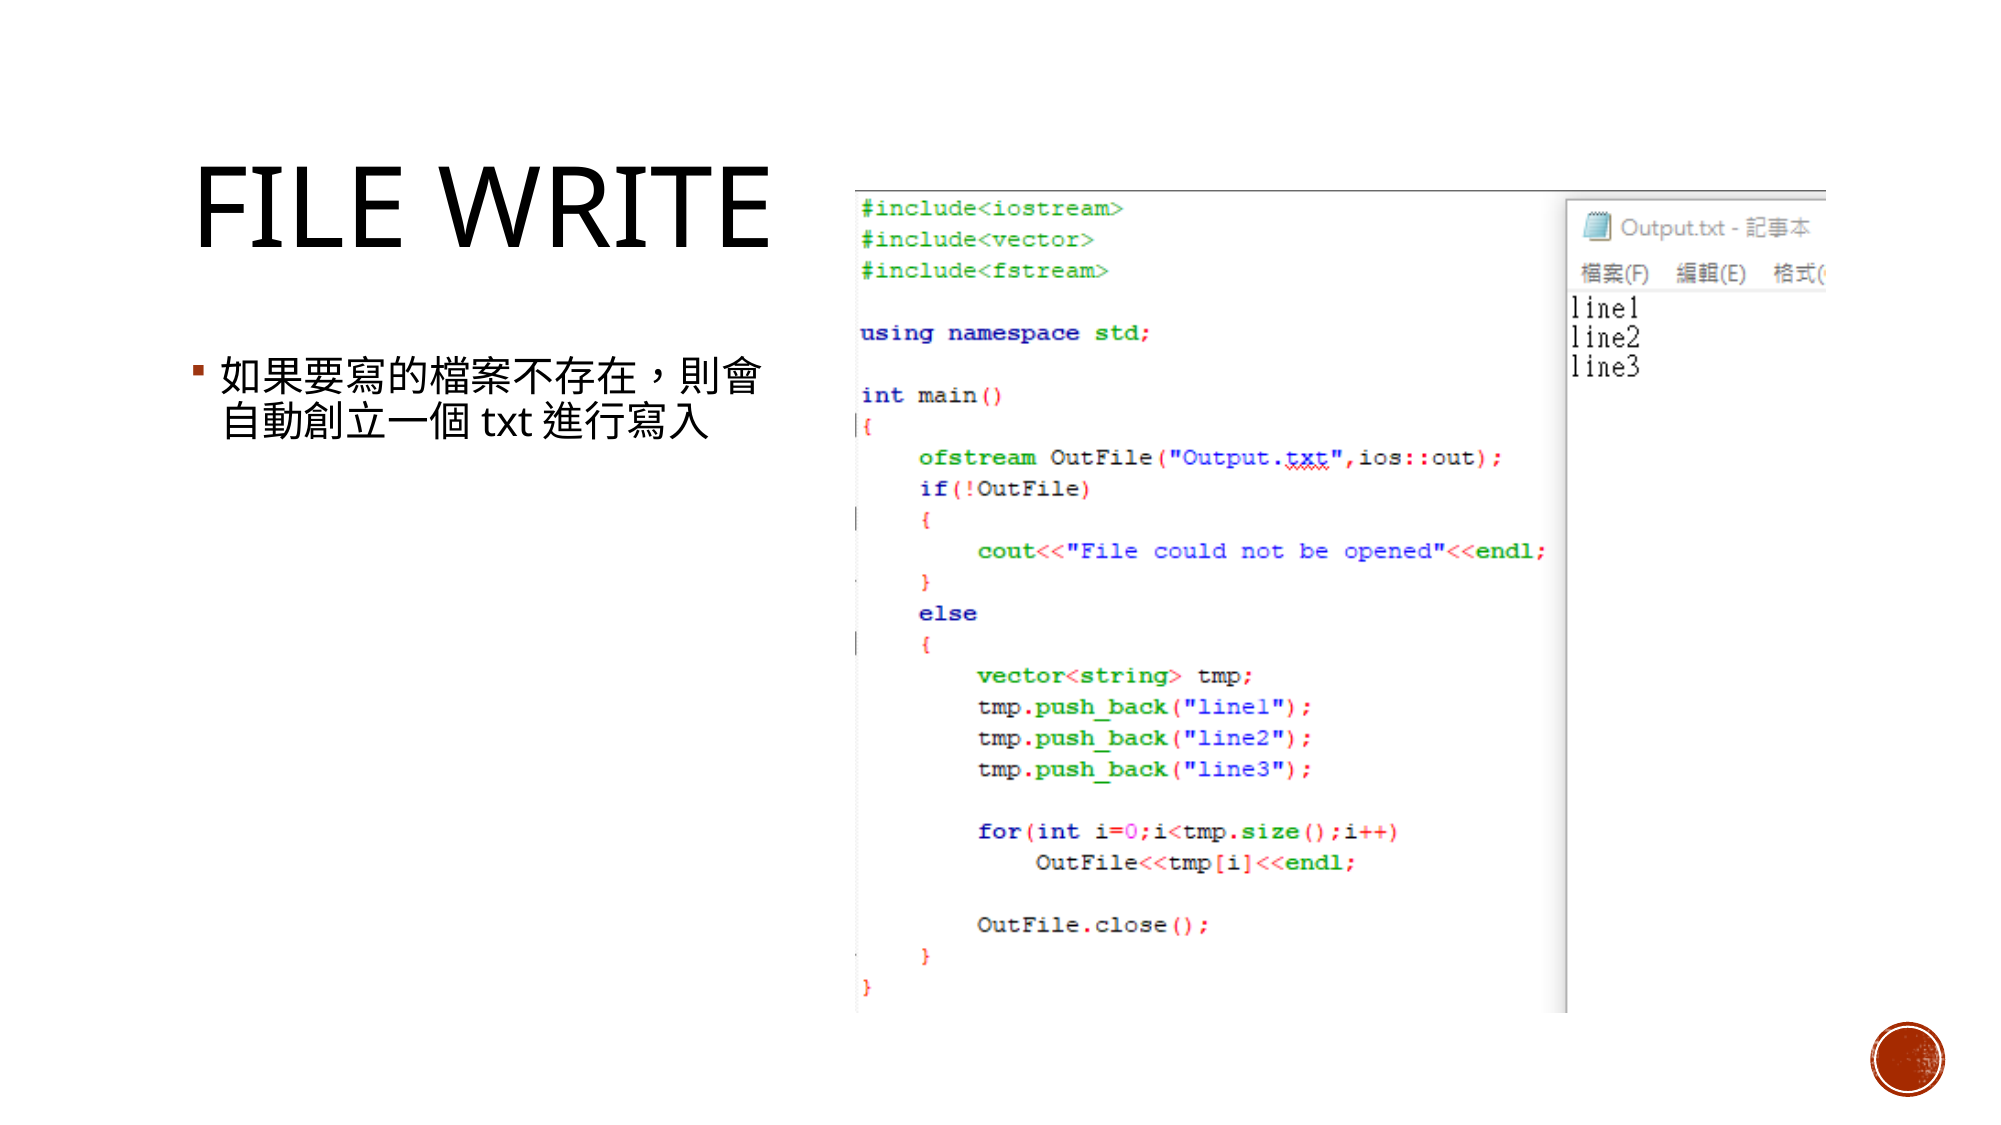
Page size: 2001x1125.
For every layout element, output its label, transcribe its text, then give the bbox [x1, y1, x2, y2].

picture [855, 190, 1826, 1013]
title File Write [175, 79, 1826, 344]
list 如果要寫的檔案不存在，則會自動創立一個txt進行寫入 [175, 348, 805, 1013]
